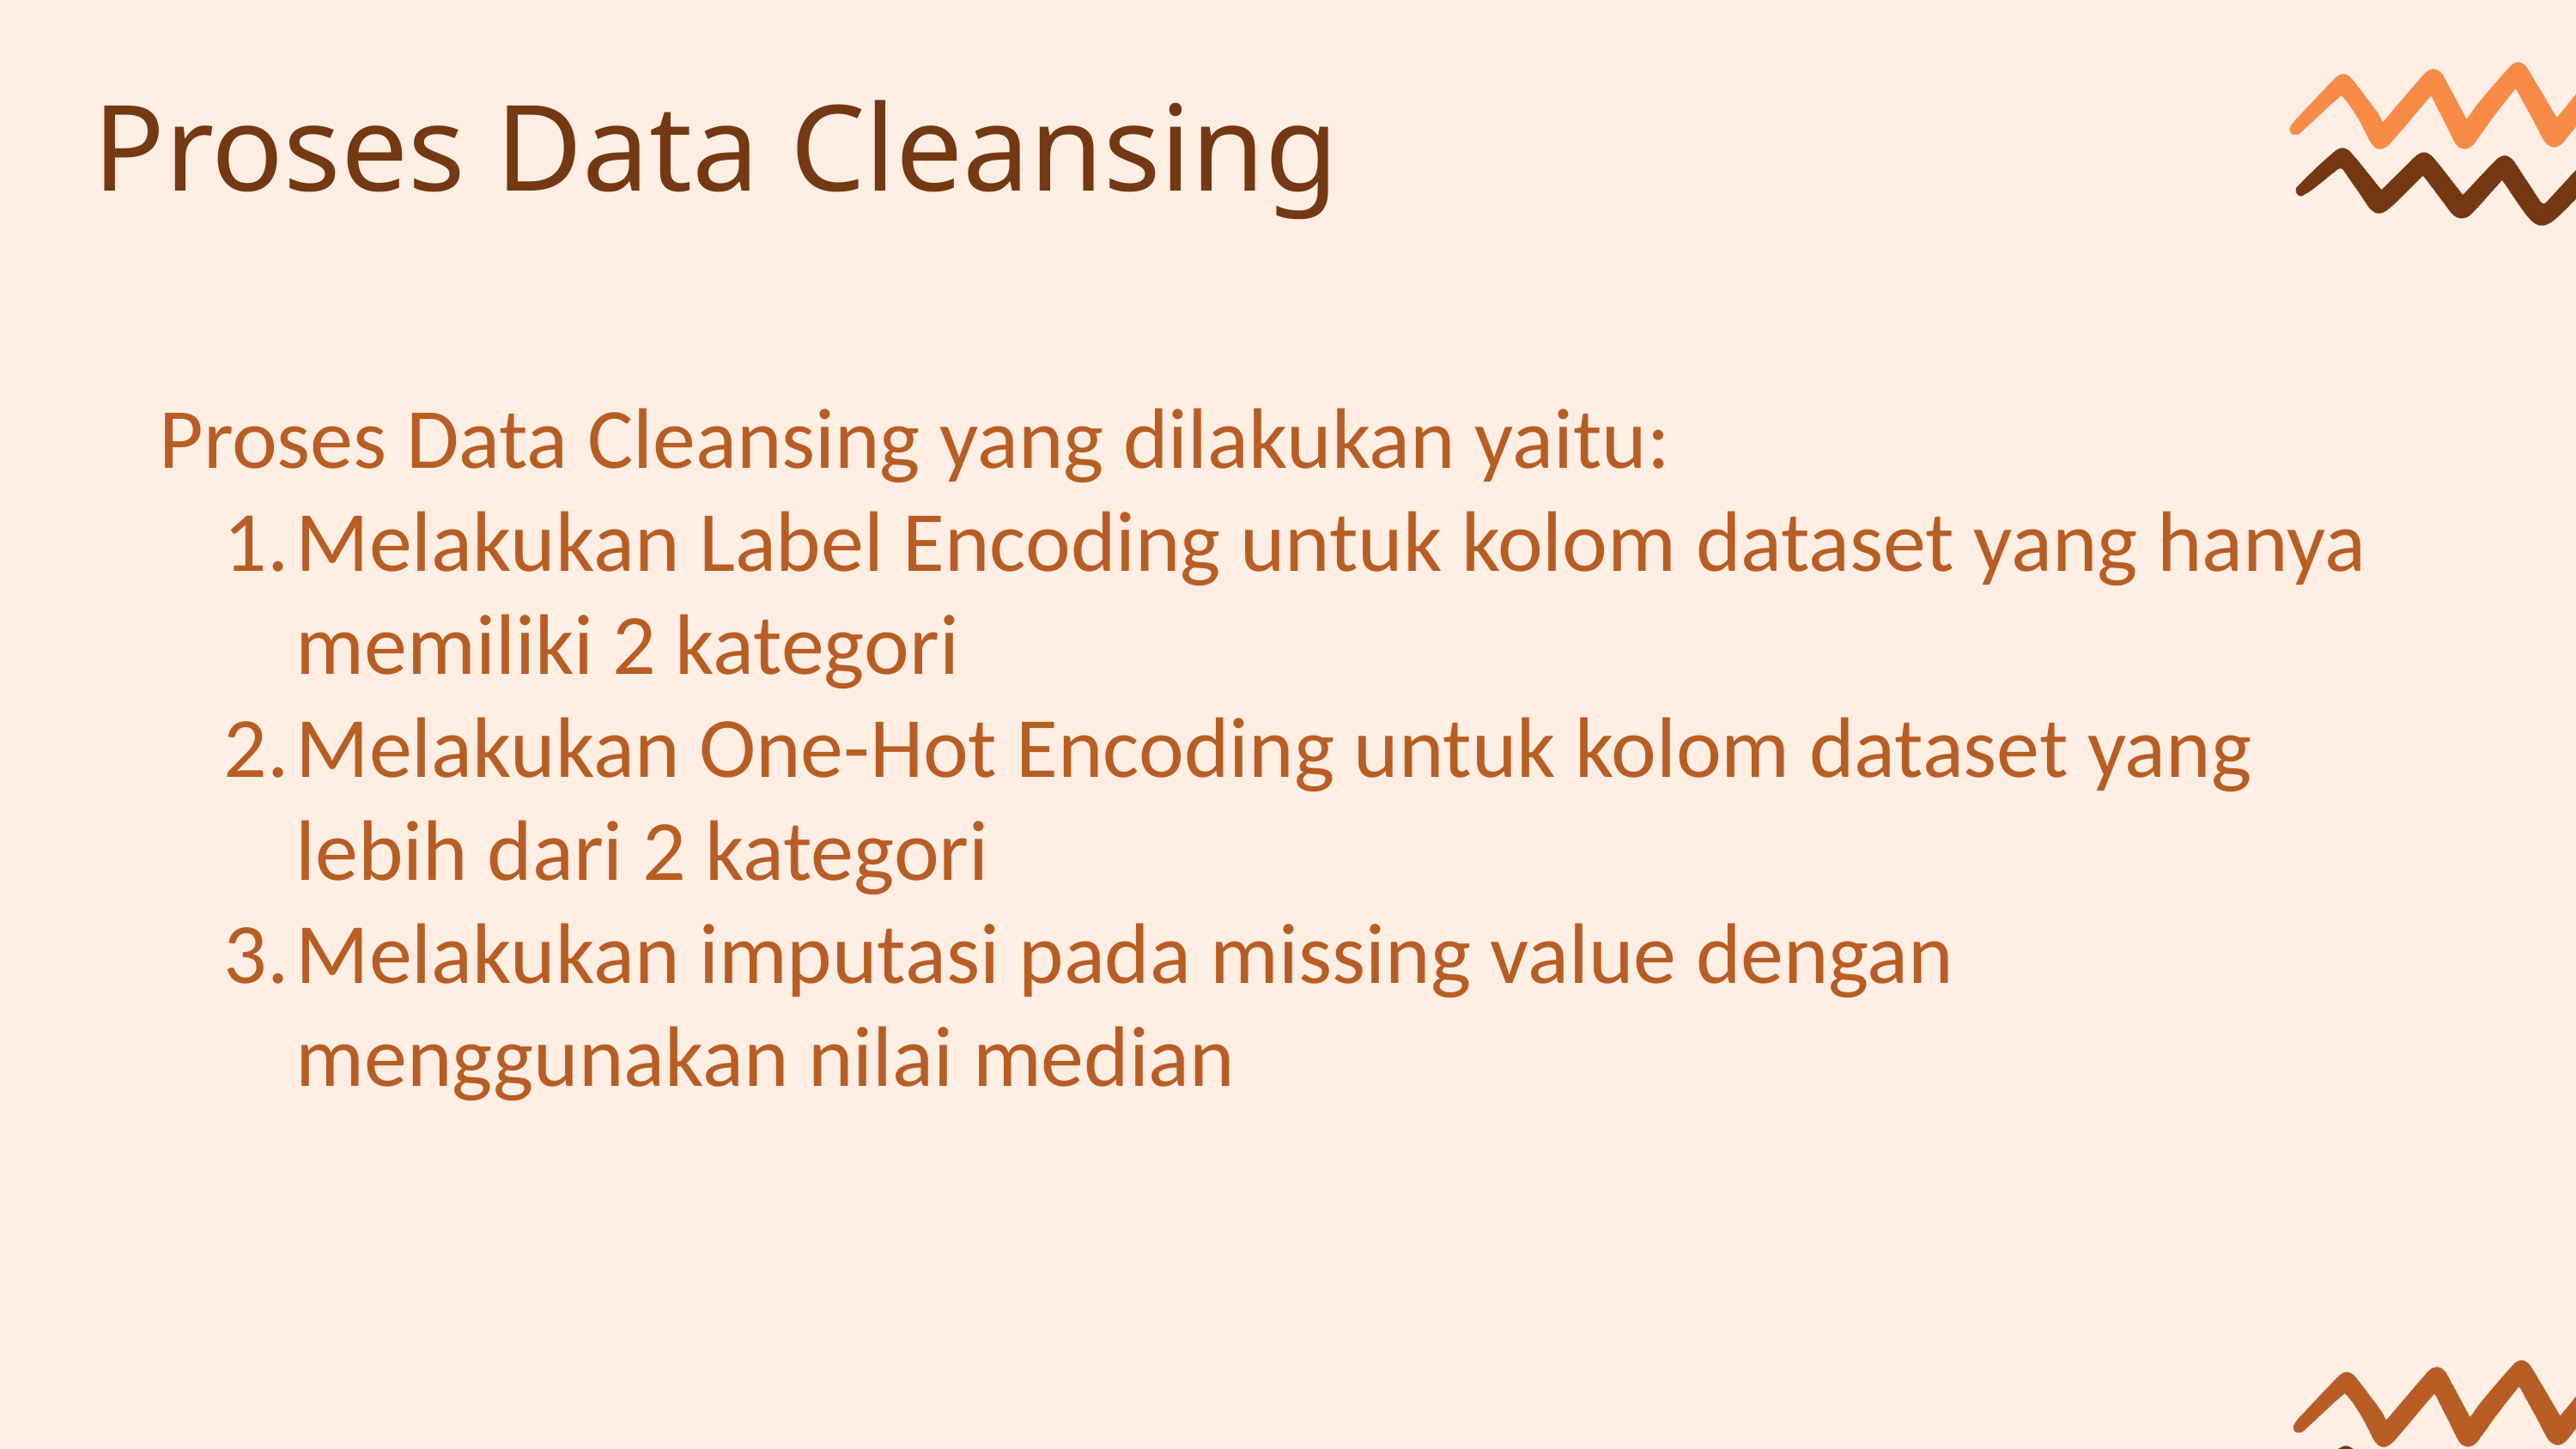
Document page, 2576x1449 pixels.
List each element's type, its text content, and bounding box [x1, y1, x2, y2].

text_box Proses Data Cleansing yang dilakukan yaitu: Melakukan Label Encoding untuk kolom dataset yang hanya memiliki 2 kategori Melakukan One-Hot Encoding untuk kolom dataset yang lebih dari 2 kategori Melakukan imputasi pada missing value dengan menggunakan nilai median [159, 382, 2417, 1104]
text_box [2293, 1358, 2576, 1449]
text_box Proses Data Cleansing [93, 88, 2315, 215]
text_box [2289, 60, 2576, 230]
